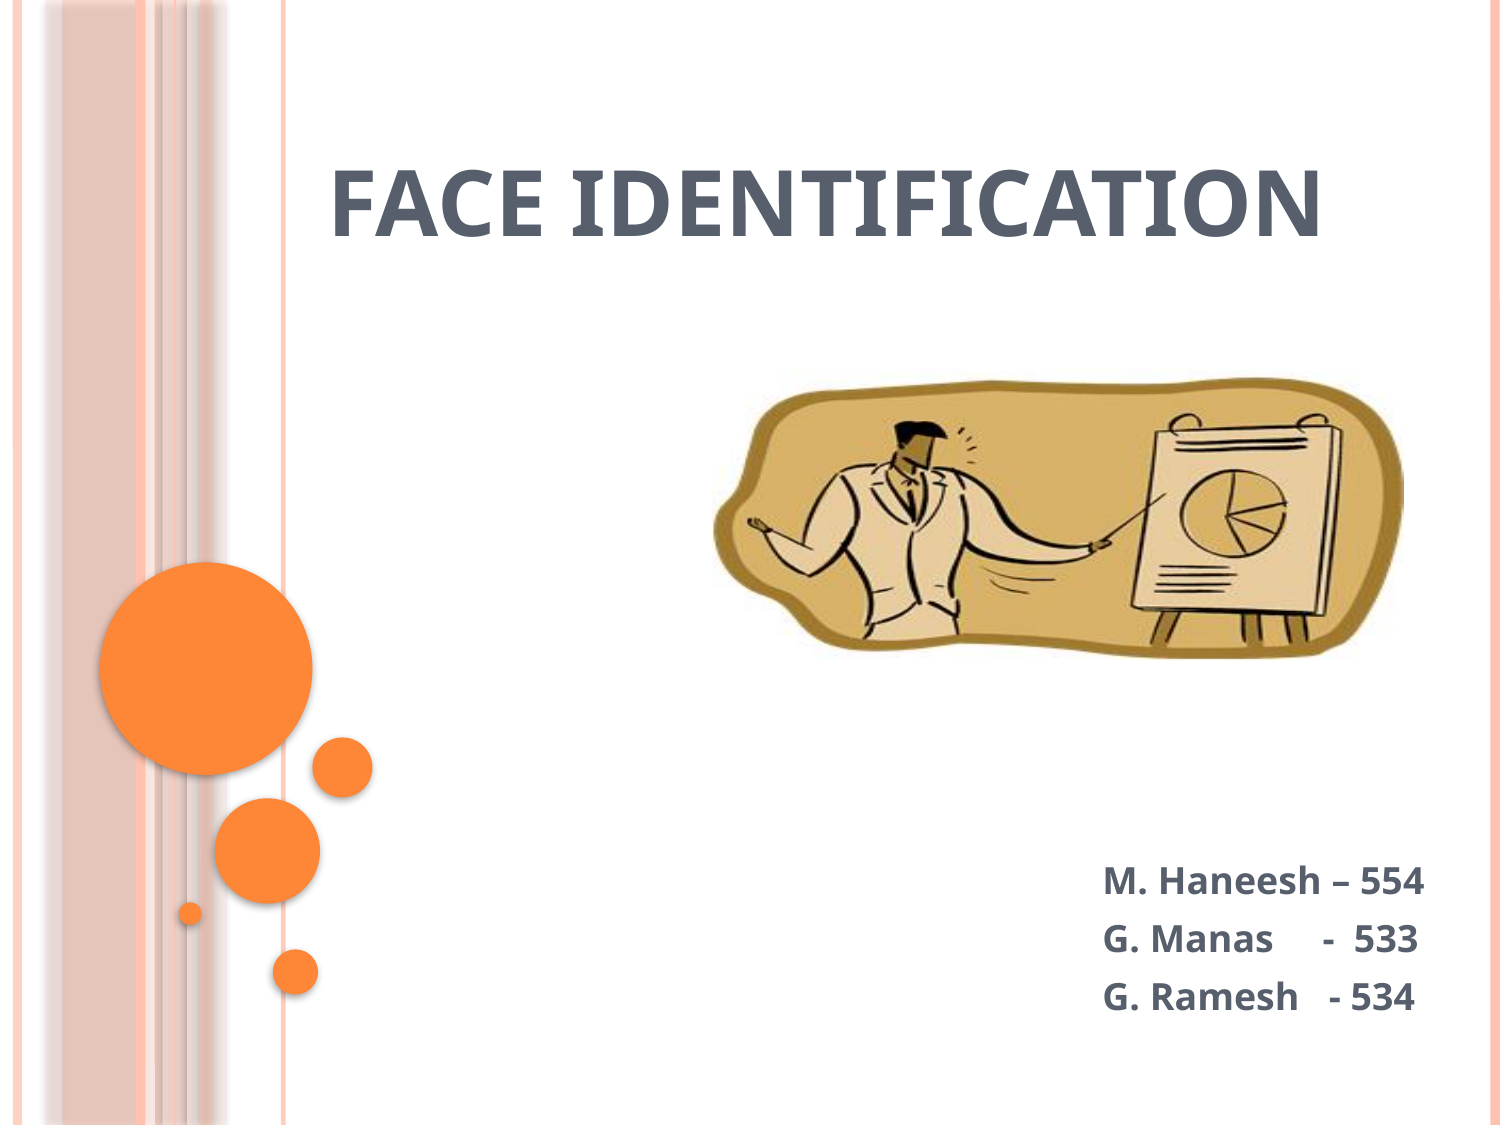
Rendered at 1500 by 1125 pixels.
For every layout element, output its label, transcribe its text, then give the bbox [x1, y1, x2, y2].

title Face Identification [312, 87, 1438, 263]
subtitle M. Haneesh – 554 G. Manas - 533 G. Ramesh - 534 [1087, 849, 1475, 1075]
picture [711, 274, 1405, 763]
